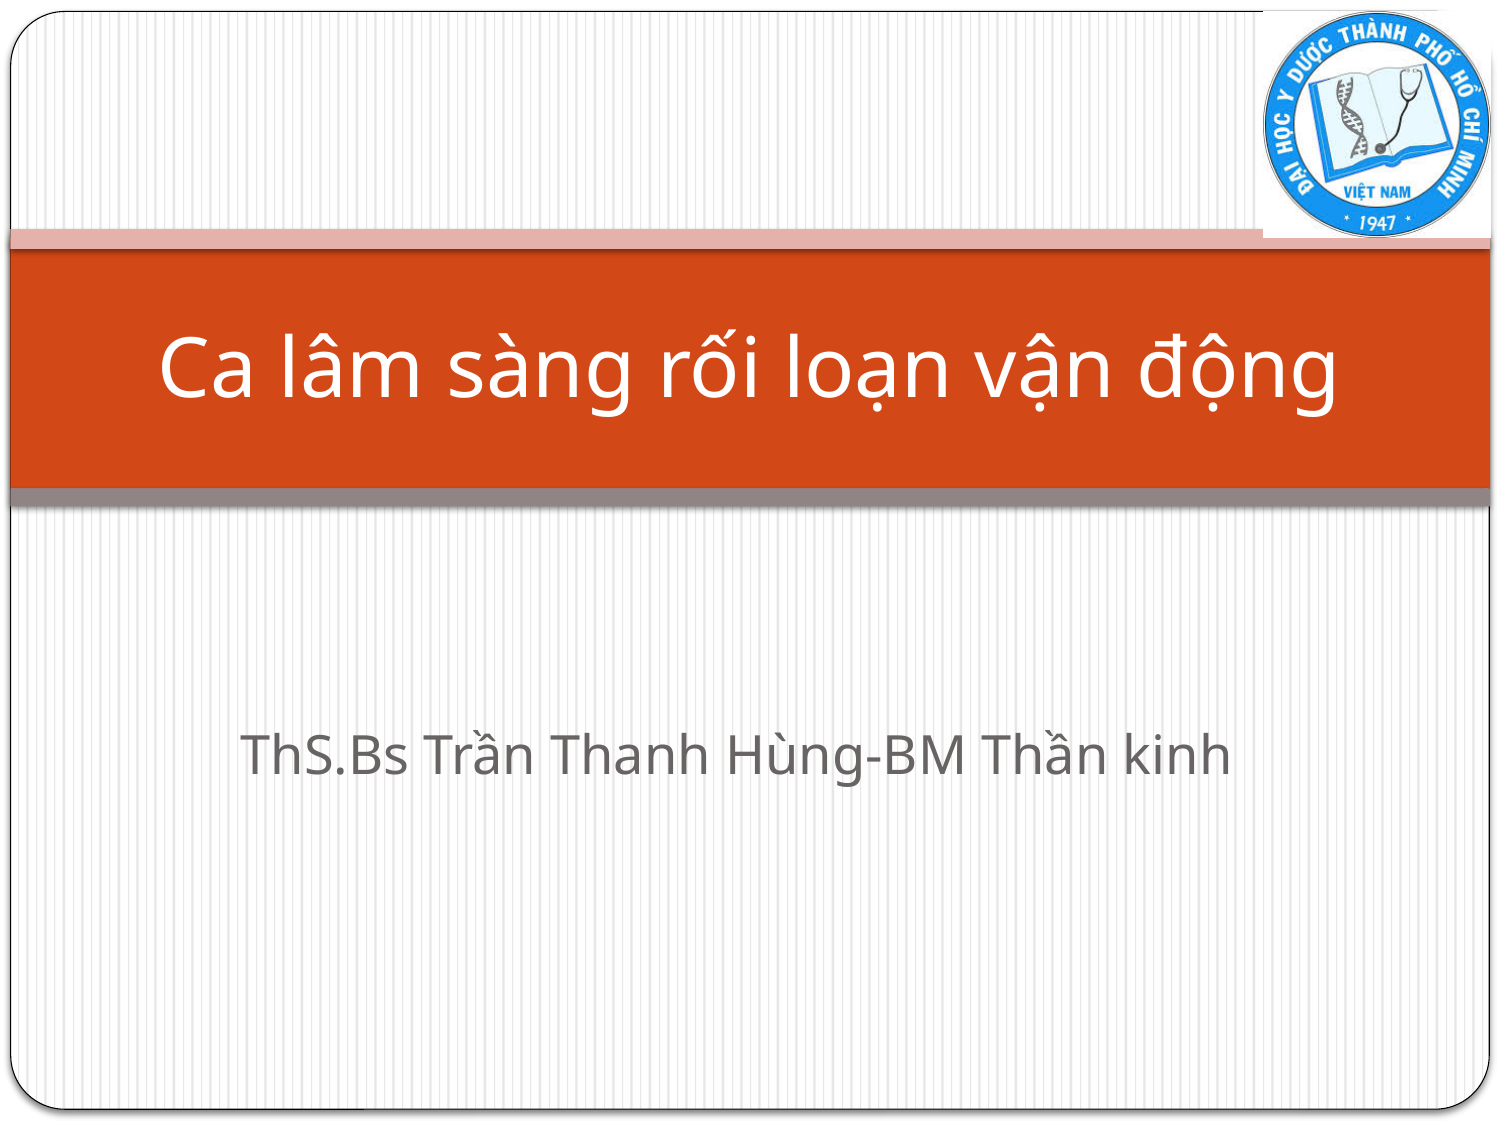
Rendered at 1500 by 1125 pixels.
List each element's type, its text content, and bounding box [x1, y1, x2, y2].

title Ca lâm sàng rối loạn vận động [75, 247, 1425, 489]
subtitle ThS.Bs Trần Thanh Hùng-BM Thần kinh [212, 712, 1263, 950]
picture [1263, 11, 1491, 238]
